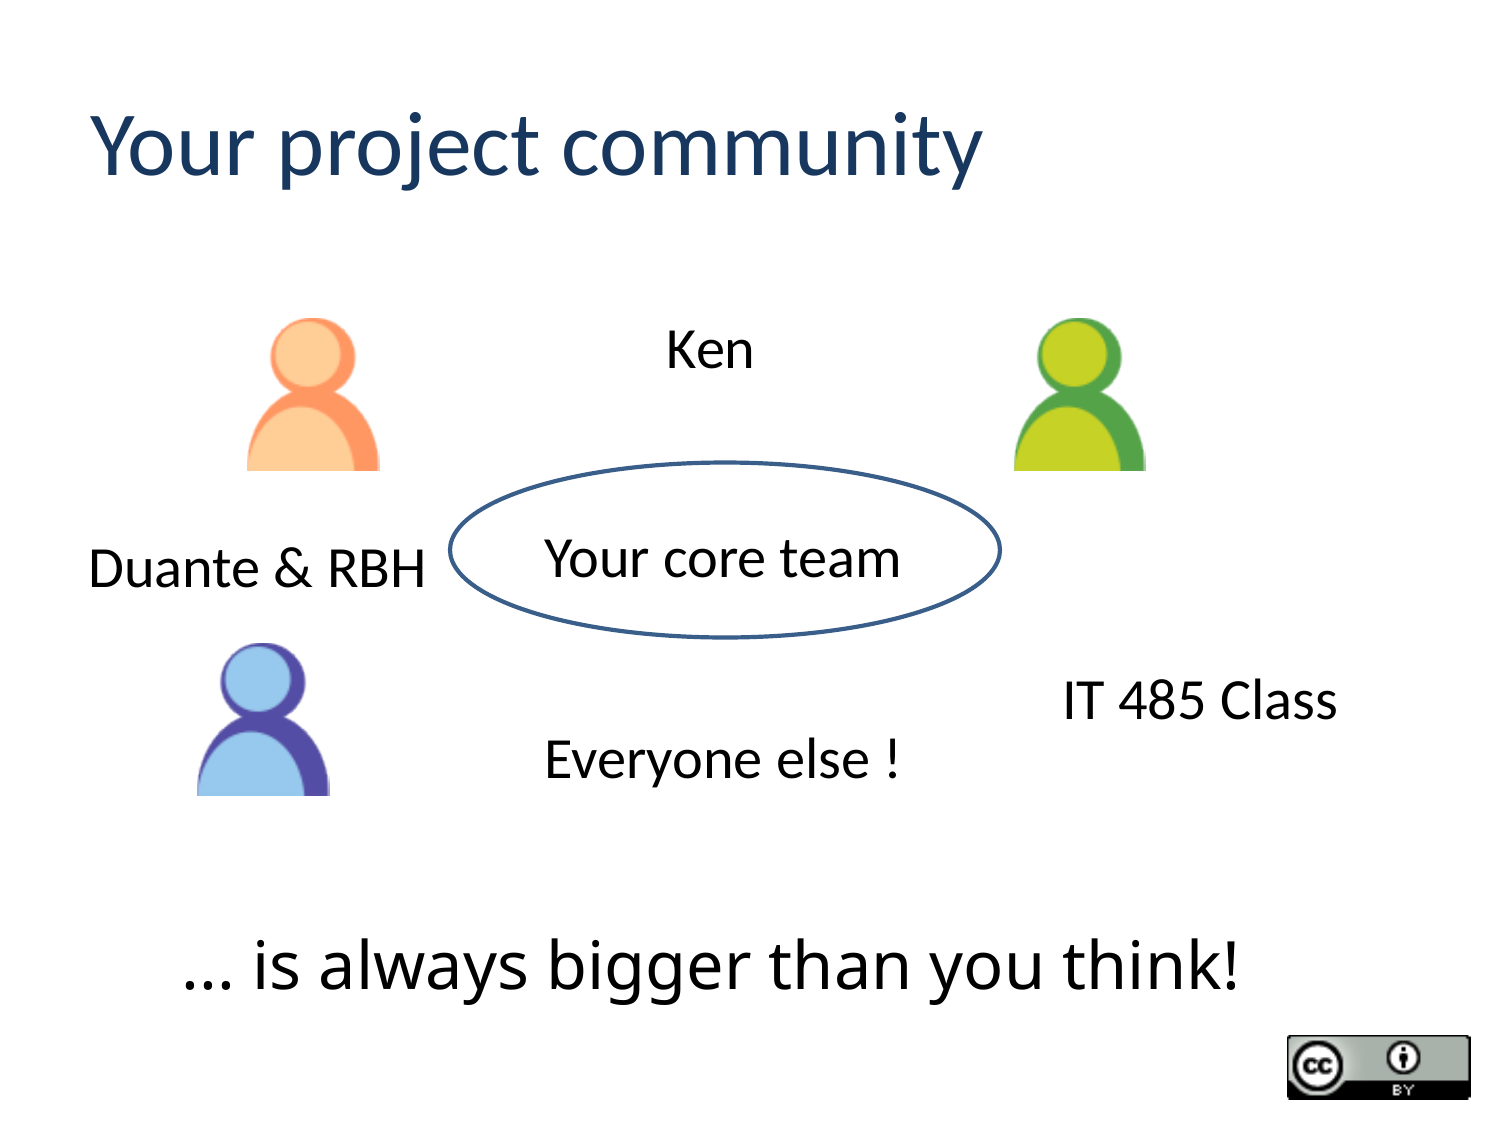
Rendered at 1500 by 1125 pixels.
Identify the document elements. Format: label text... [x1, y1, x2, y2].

text_box ... is always bigger than you think! [174, 916, 1248, 1010]
picture [247, 318, 380, 472]
text_box Your core team [538, 512, 910, 595]
picture [197, 643, 330, 797]
text_box Everyone else ! [538, 714, 909, 797]
title Your project community [75, 45, 1425, 233]
text_box Duante & RBH [82, 522, 434, 606]
picture [1014, 318, 1147, 472]
text_box [450, 462, 1000, 638]
text_box Ken [660, 303, 762, 386]
picture [1287, 1035, 1471, 1100]
text_box IT 485 Class [1055, 655, 1345, 738]
